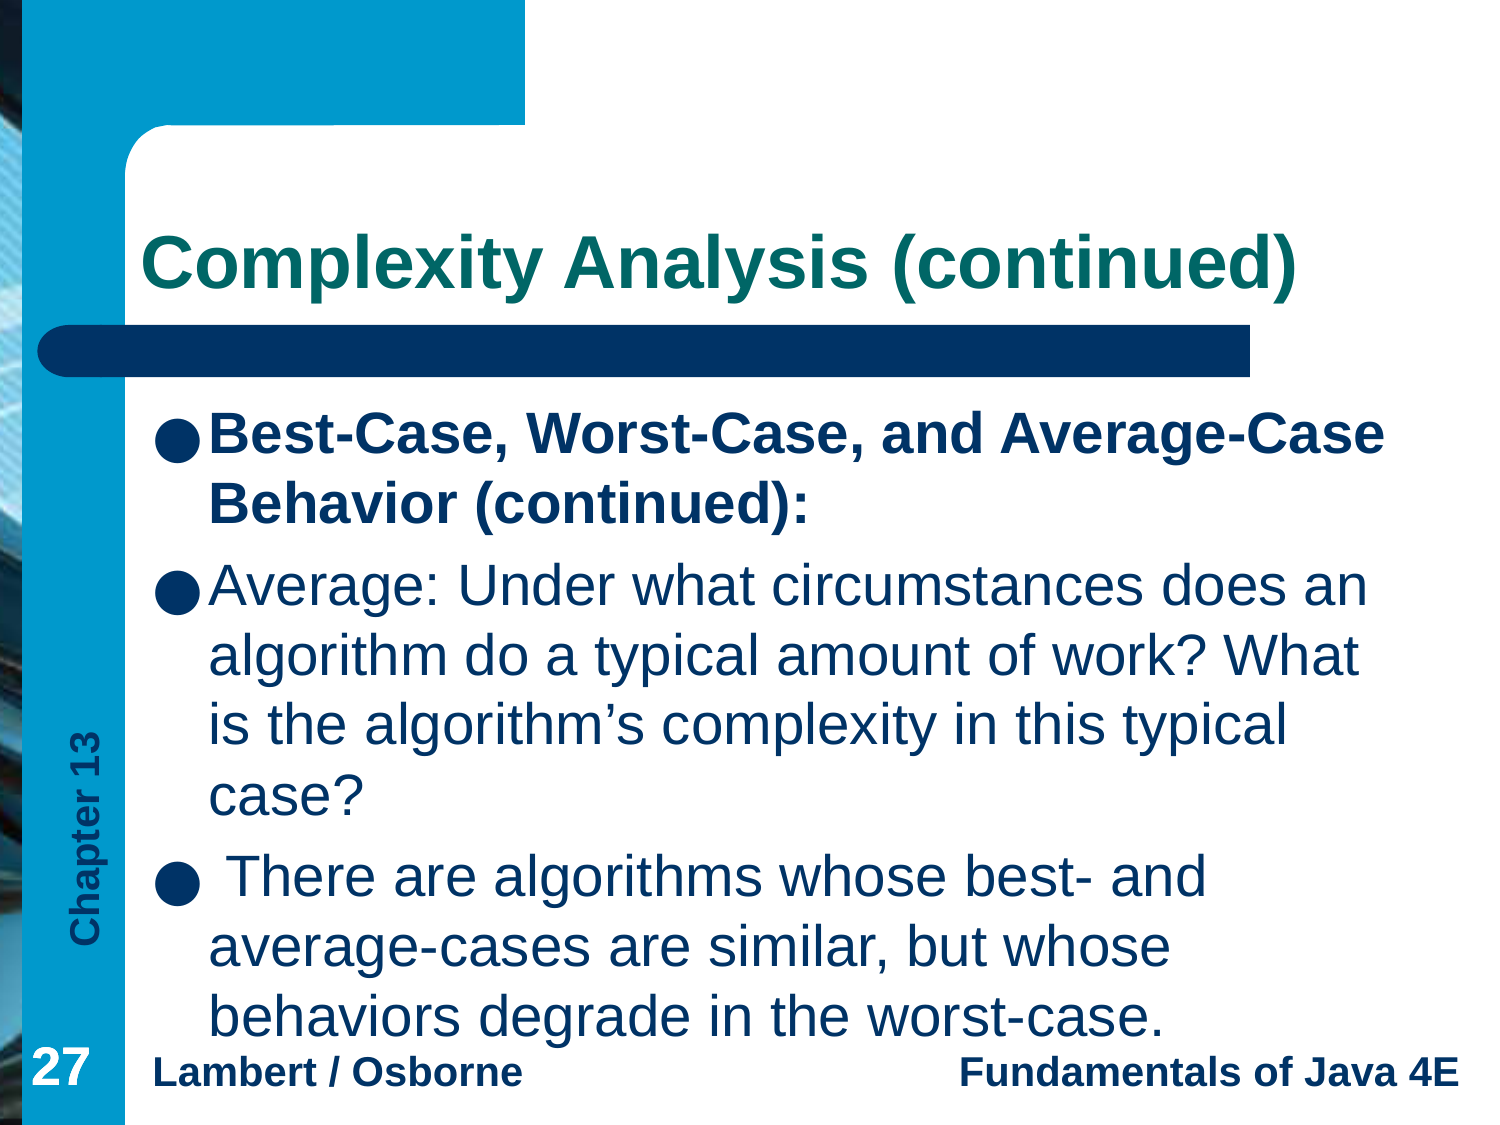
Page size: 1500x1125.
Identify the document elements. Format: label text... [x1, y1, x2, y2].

list Best-Case, Worst-Case, and Average-Case Behavior (continued): Average: Under what circumstances does an algorithm do a typical amount of work? What is the algorithm’s complexity in this typical case? There are algorithms whose best- and average-cases are similar, but whose behaviors degrade in the worst-case. [137, 387, 1425, 999]
title Complexity Analysis (continued) [125, 125, 1425, 313]
picture [0, 0, 21, 1125]
text_box ‹#› [13, 1023, 111, 1105]
